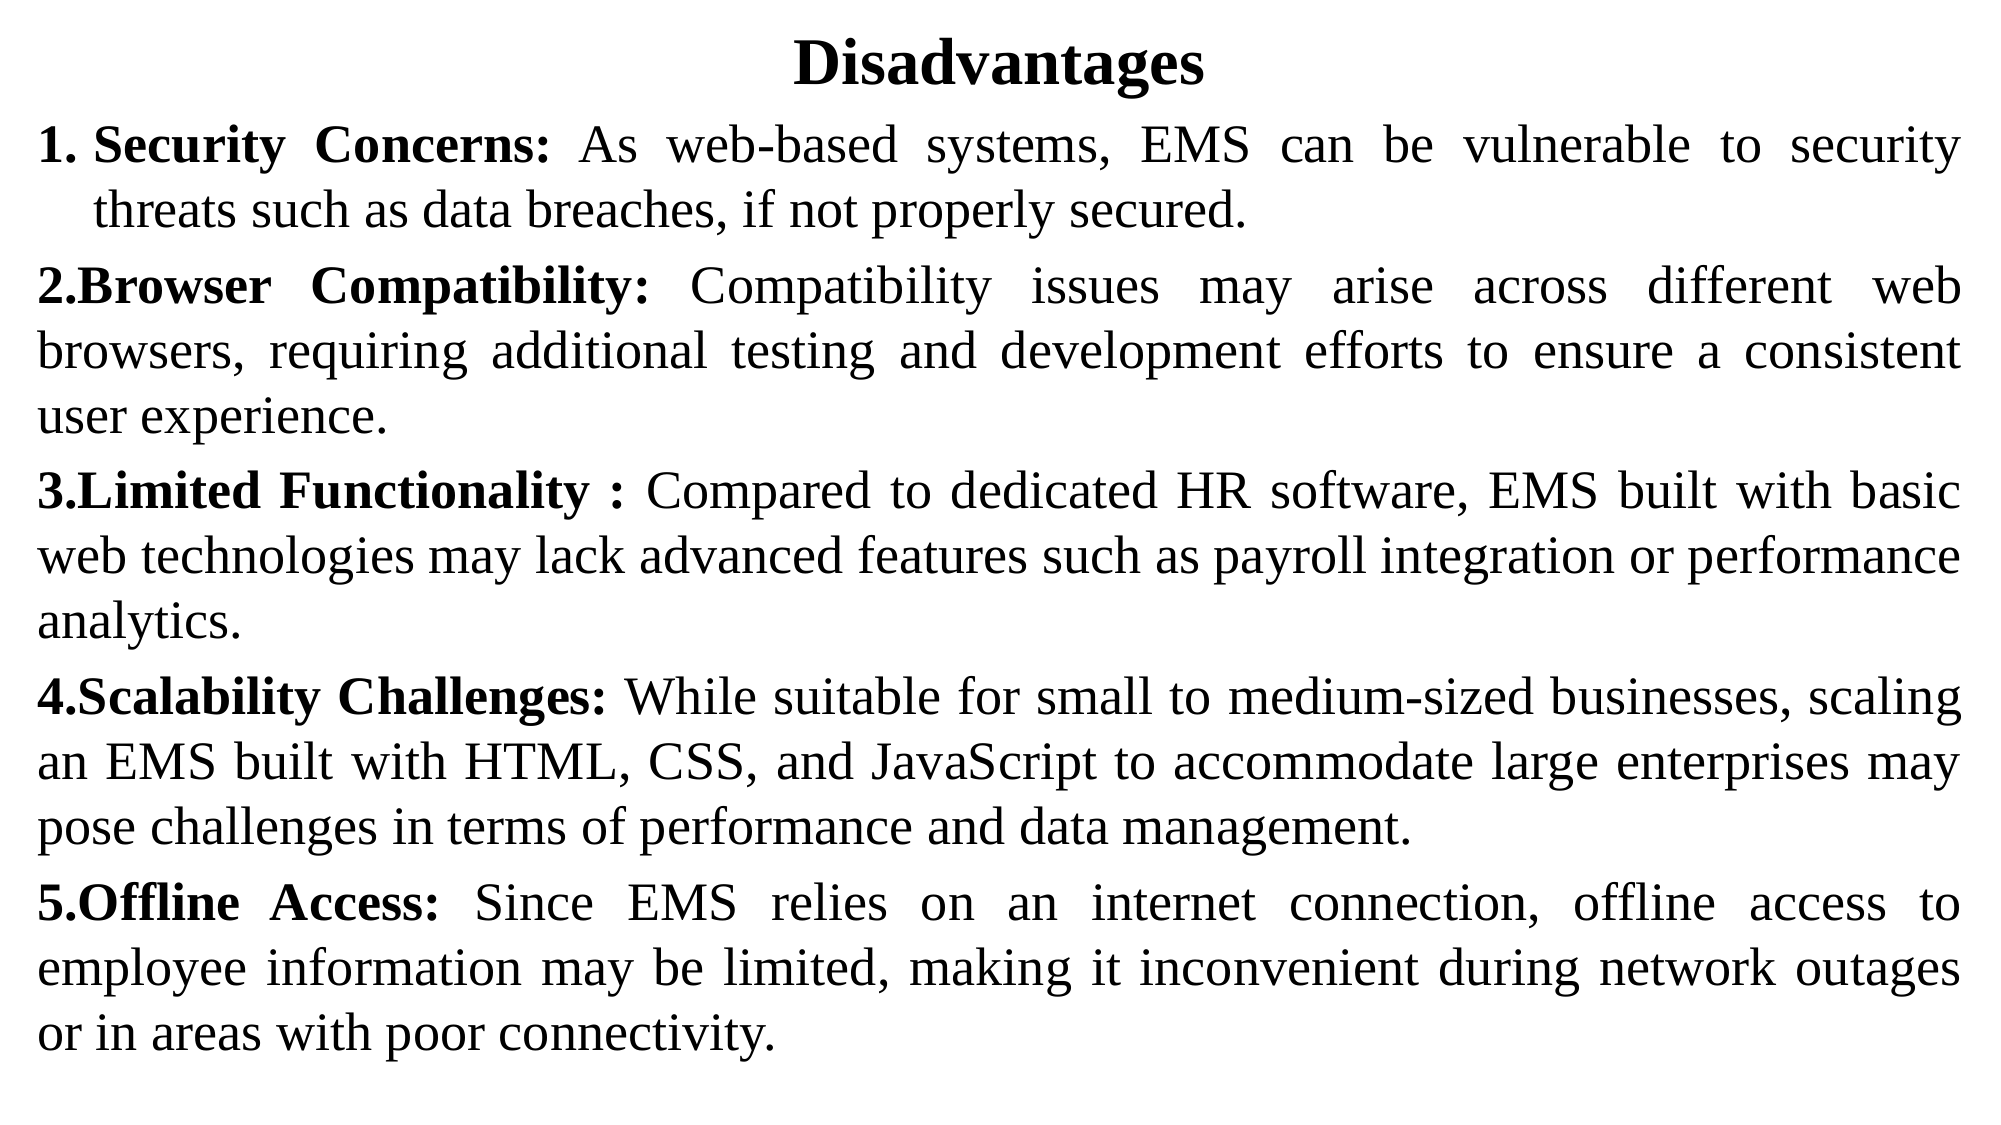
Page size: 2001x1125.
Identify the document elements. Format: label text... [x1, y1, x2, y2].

title Disadvantages [99, 22, 1900, 94]
list Security Concerns: As web-based systems, EMS can be vulnerable to security threats such as data breaches, if not properly secured. 2.Browser Compatibility: Compatibility issues may arise across different web browsers, requiring additional testing and development efforts to ensure a consistent user experience. 3.Limited Functionality : Compared to dedicated HR software, EMS built with basic web technologies may lack advanced features such as payroll integration or performance analytics. 4.Scalability Challenges: While suitable for small to medium-sized businesses, scaling an EMS built with HTML, CSS, and JavaScript to accommodate large enterprises may pose challenges in terms of performance and data management. 5.Offline Access: Since EMS relies on an internet connection, offline access to employee information may be limited, making it inconvenient during network outages or in areas with poor connectivity. [22, 100, 1980, 1125]
